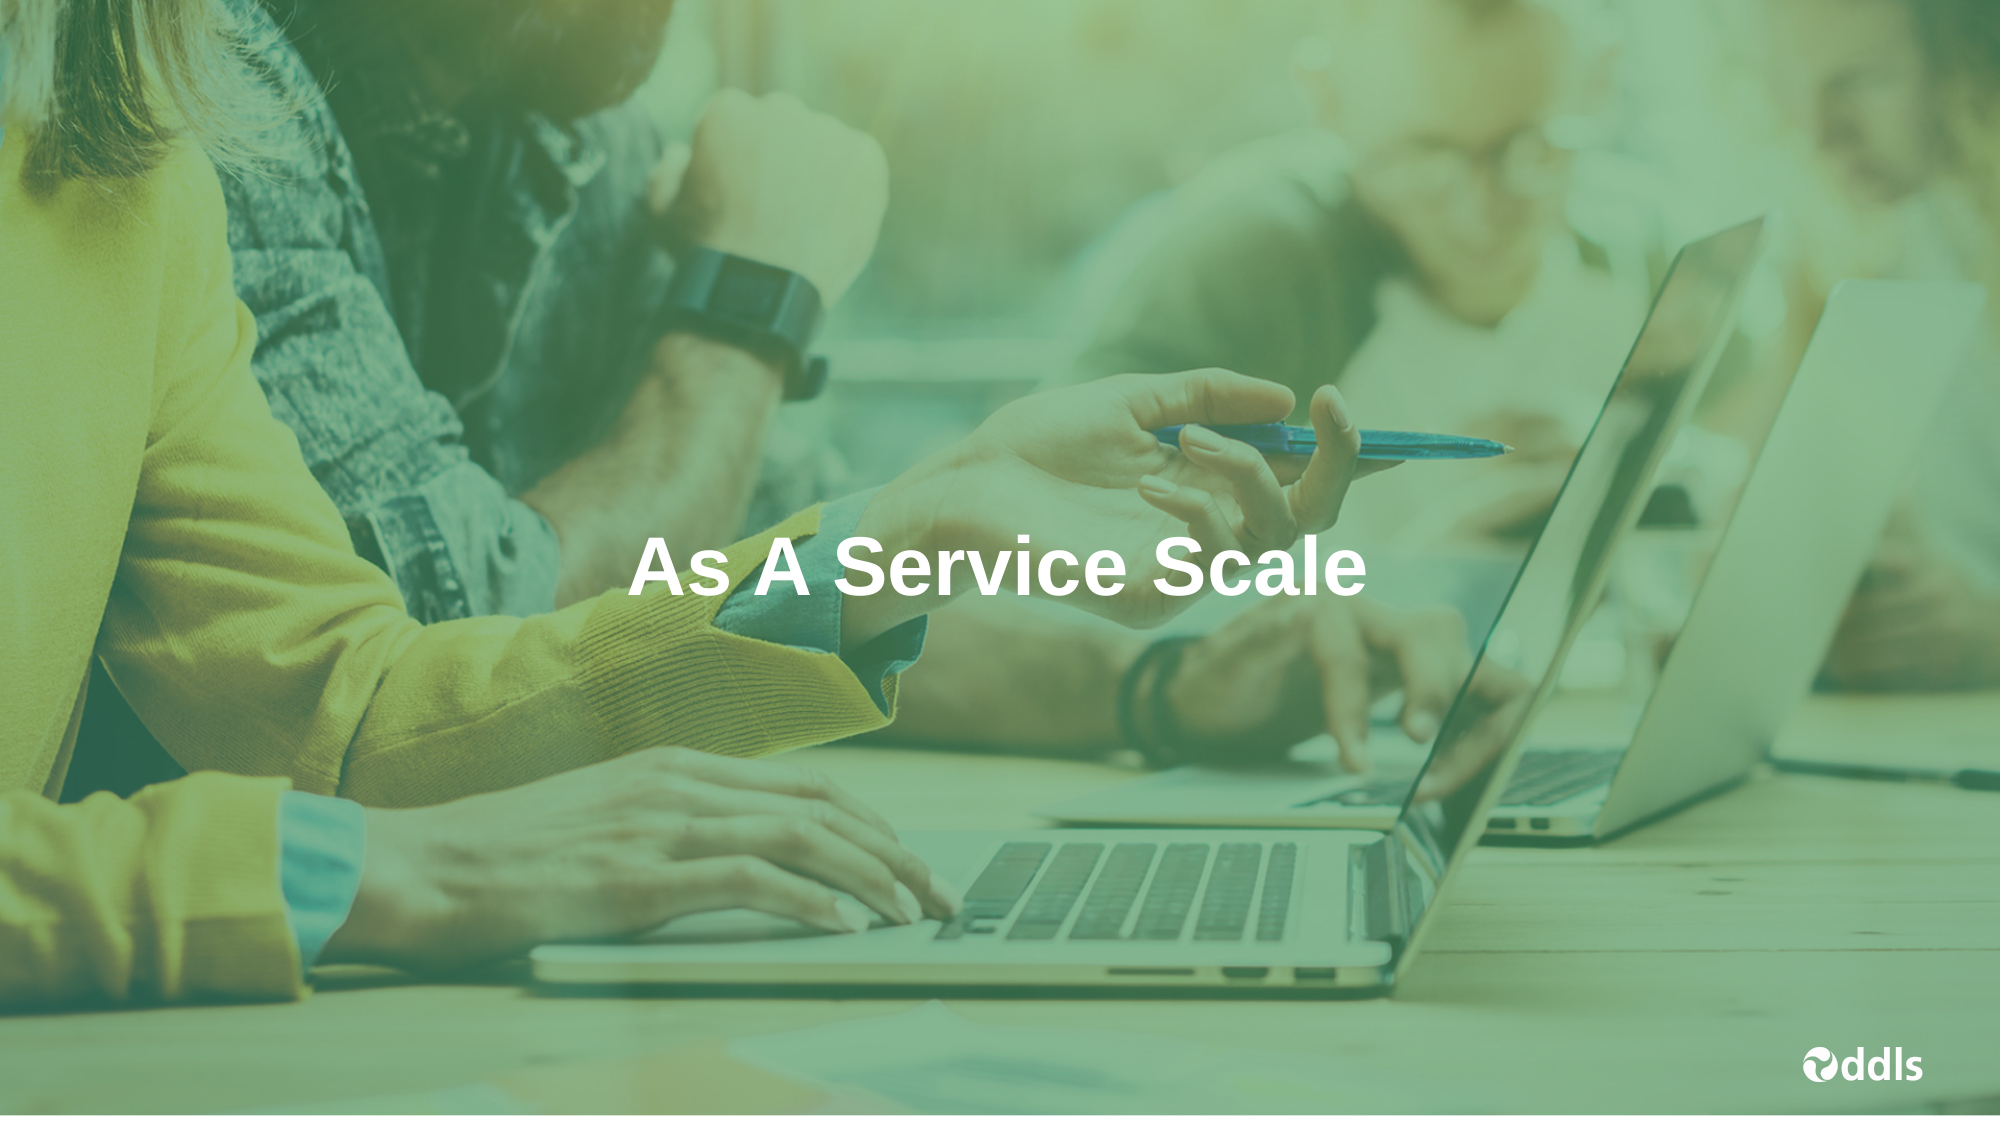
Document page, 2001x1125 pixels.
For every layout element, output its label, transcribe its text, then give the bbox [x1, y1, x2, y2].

picture [1803, 1047, 1923, 1082]
title As A Service Scale [77, 397, 1918, 728]
